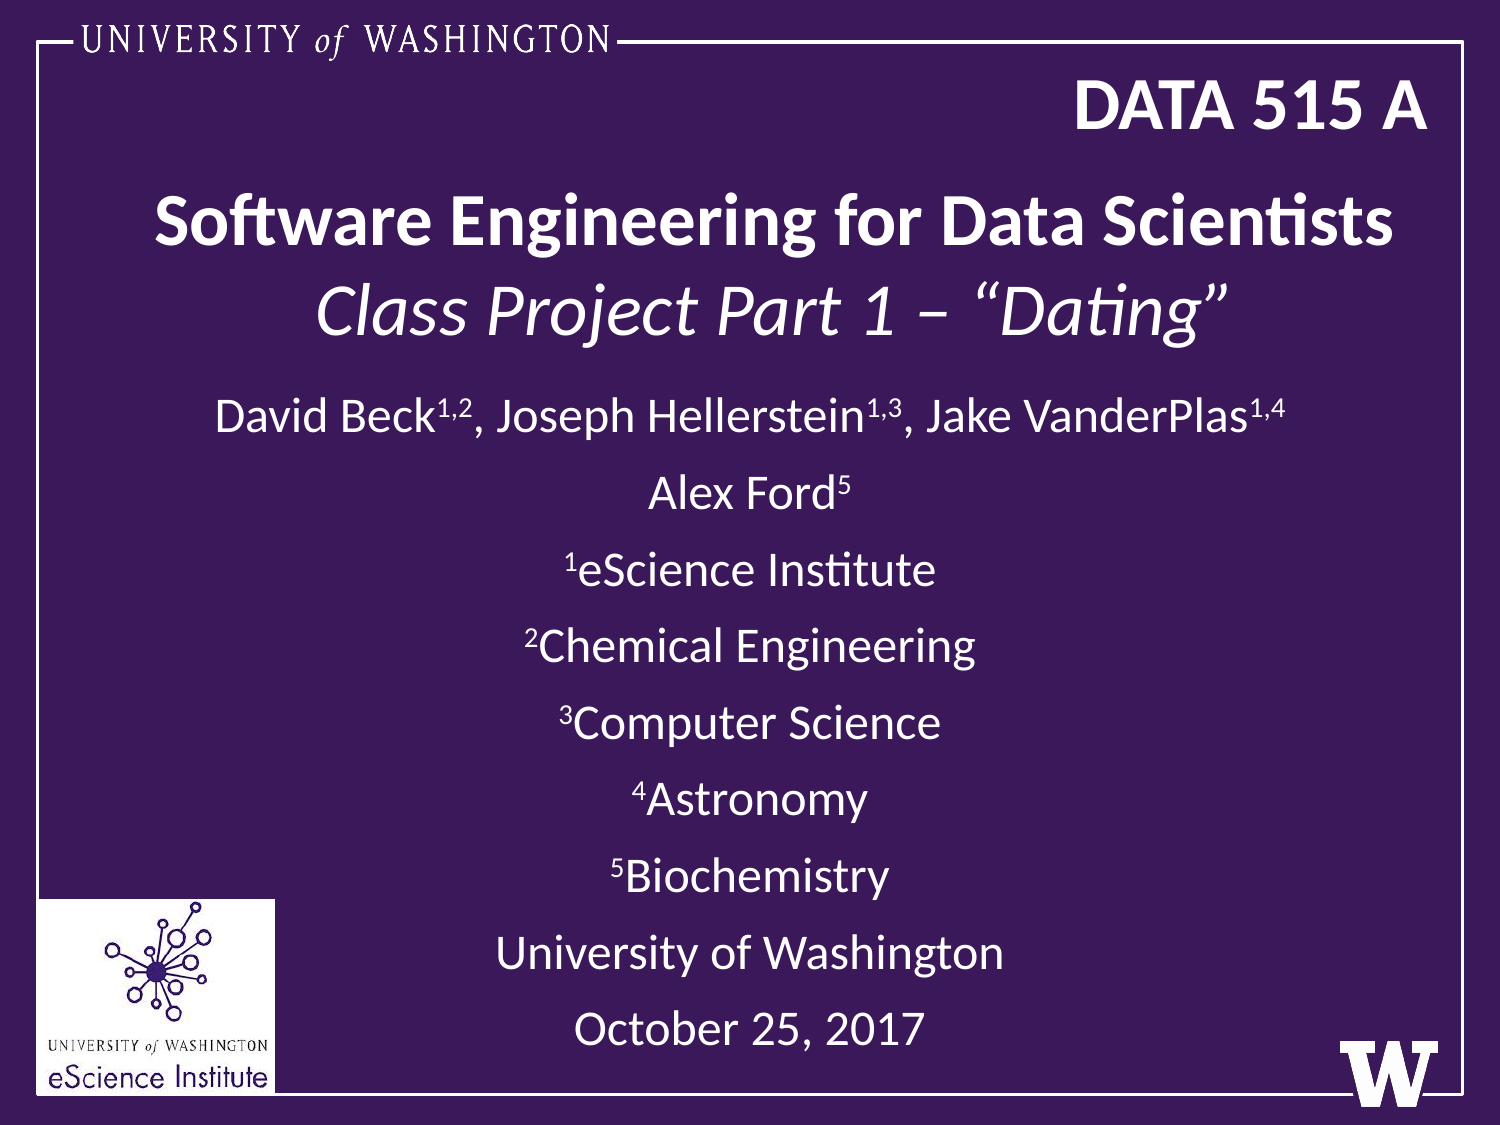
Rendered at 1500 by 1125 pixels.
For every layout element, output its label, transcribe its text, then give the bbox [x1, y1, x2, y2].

picture [1340, 1041, 1438, 1107]
picture [37, 899, 276, 1095]
text_box David Beck1,2, Joseph Hellerstein1,3, Jake VanderPlas1,4 Alex Ford5 1eScience Institute 2Chemical Engineering 3Computer Science 4Astronomy 5Biochemistry University of Washington October 25, 2017 [50, 374, 1450, 663]
text_box DATA 515 A [1037, 46, 1464, 164]
picture [81, 24, 609, 61]
text_box Software Engineering for Data Scientists Class Project Part 1 – “Dating” [112, 162, 1438, 374]
